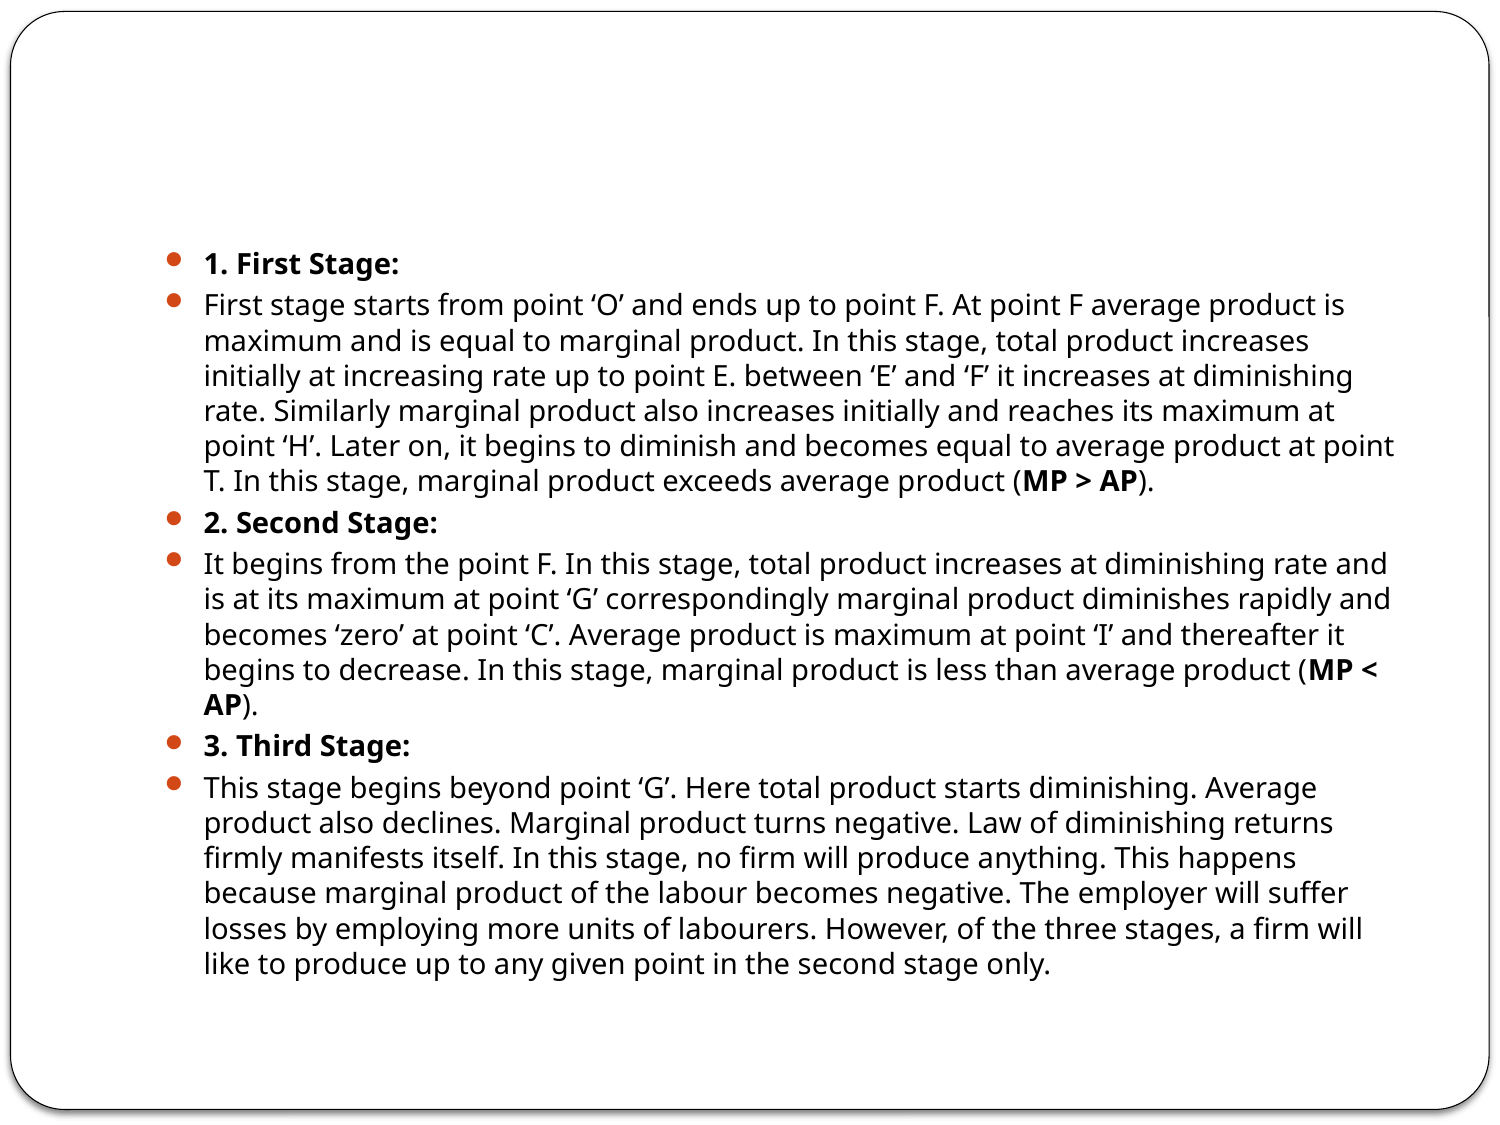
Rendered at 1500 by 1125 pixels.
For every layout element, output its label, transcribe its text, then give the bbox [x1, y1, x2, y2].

list 1. First Stage: First stage starts from point ‘O’ and ends up to point F. At point F average product is maximum and is equal to marginal product. In this stage, total product increases initially at increasing rate up to point E. between ‘E’ and ‘F’ it increases at diminishing rate. Similarly marginal product also increases initially and reaches its maximum at point ‘H’. Later on, it begins to diminish and becomes equal to average product at point T. In this stage, marginal product exceeds average product (MP > AP). 2. Second Stage: It begins from the point F. In this stage, total product increases at diminishing rate and is at its maximum at point ‘G’ correspondingly marginal product diminishes rapidly and becomes ‘zero’ at point ‘C’. Average product is maximum at point ‘I’ and thereafter it begins to decrease. In this stage, marginal product is less than average product (MP < AP). 3. Third Stage: This stage begins beyond point ‘G’. Here total product starts diminishing. Average product also declines. Marginal product turns negative. Law of diminishing returns firmly manifests itself. In this stage, no firm will produce anything. This happens because marginal product of the labour becomes negative. The employer will suffer losses by employing more units of labourers. However, of the three stages, a firm will like to produce up to any given point in the second stage only. [150, 237, 1425, 988]
